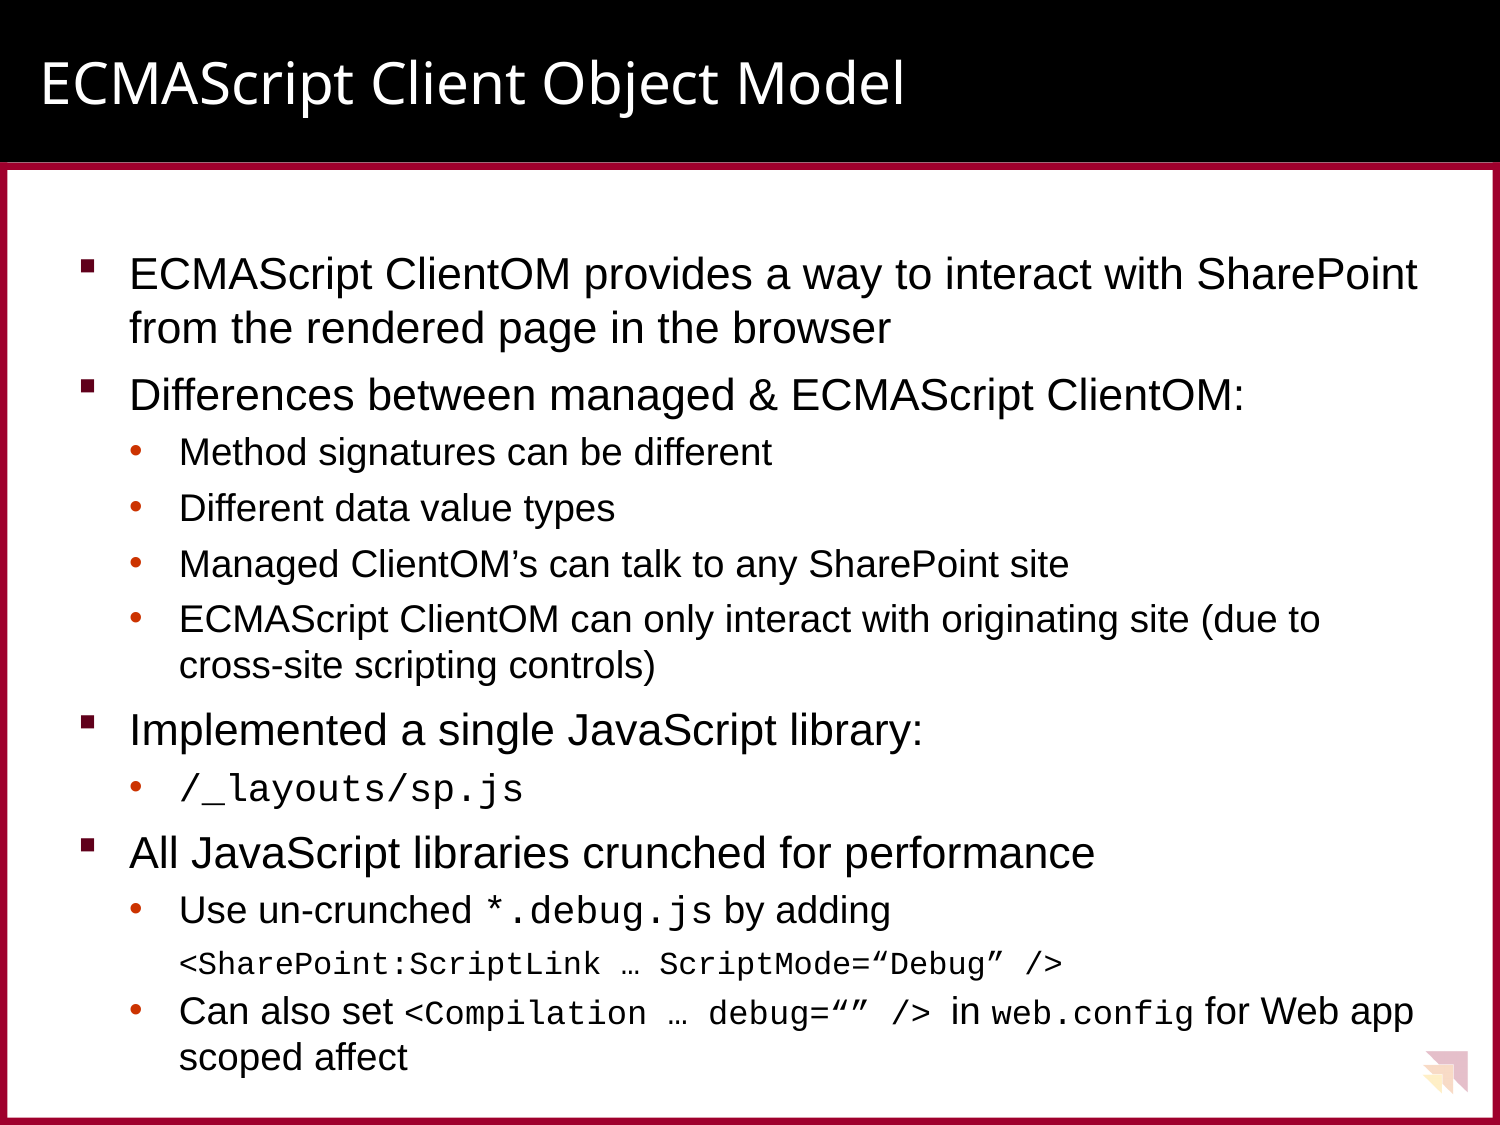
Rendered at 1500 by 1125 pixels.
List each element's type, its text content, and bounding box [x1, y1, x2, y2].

title ECMAScript Client Object Model [24, 12, 1438, 150]
list ECMAScript ClientOM provides a way to interact with SharePoint from the rendered page in the browser Differences between managed & ECMAScript ClientOM: Method signatures can be different Different data value types Managed ClientOM’s can talk to any SharePoint site ECMAScript ClientOM can only interact with originating site (due to cross-site scripting controls) Implemented a single JavaScript library: /_layouts/sp.js All JavaScript libraries crunched for performance Use un-crunched *.debug.js by adding <SharePoint:ScriptLink … ScriptMode=“Debug” /> Can also set <Compilation … debug=“” /> in web.config for Web app scoped affect [62, 237, 1438, 1088]
